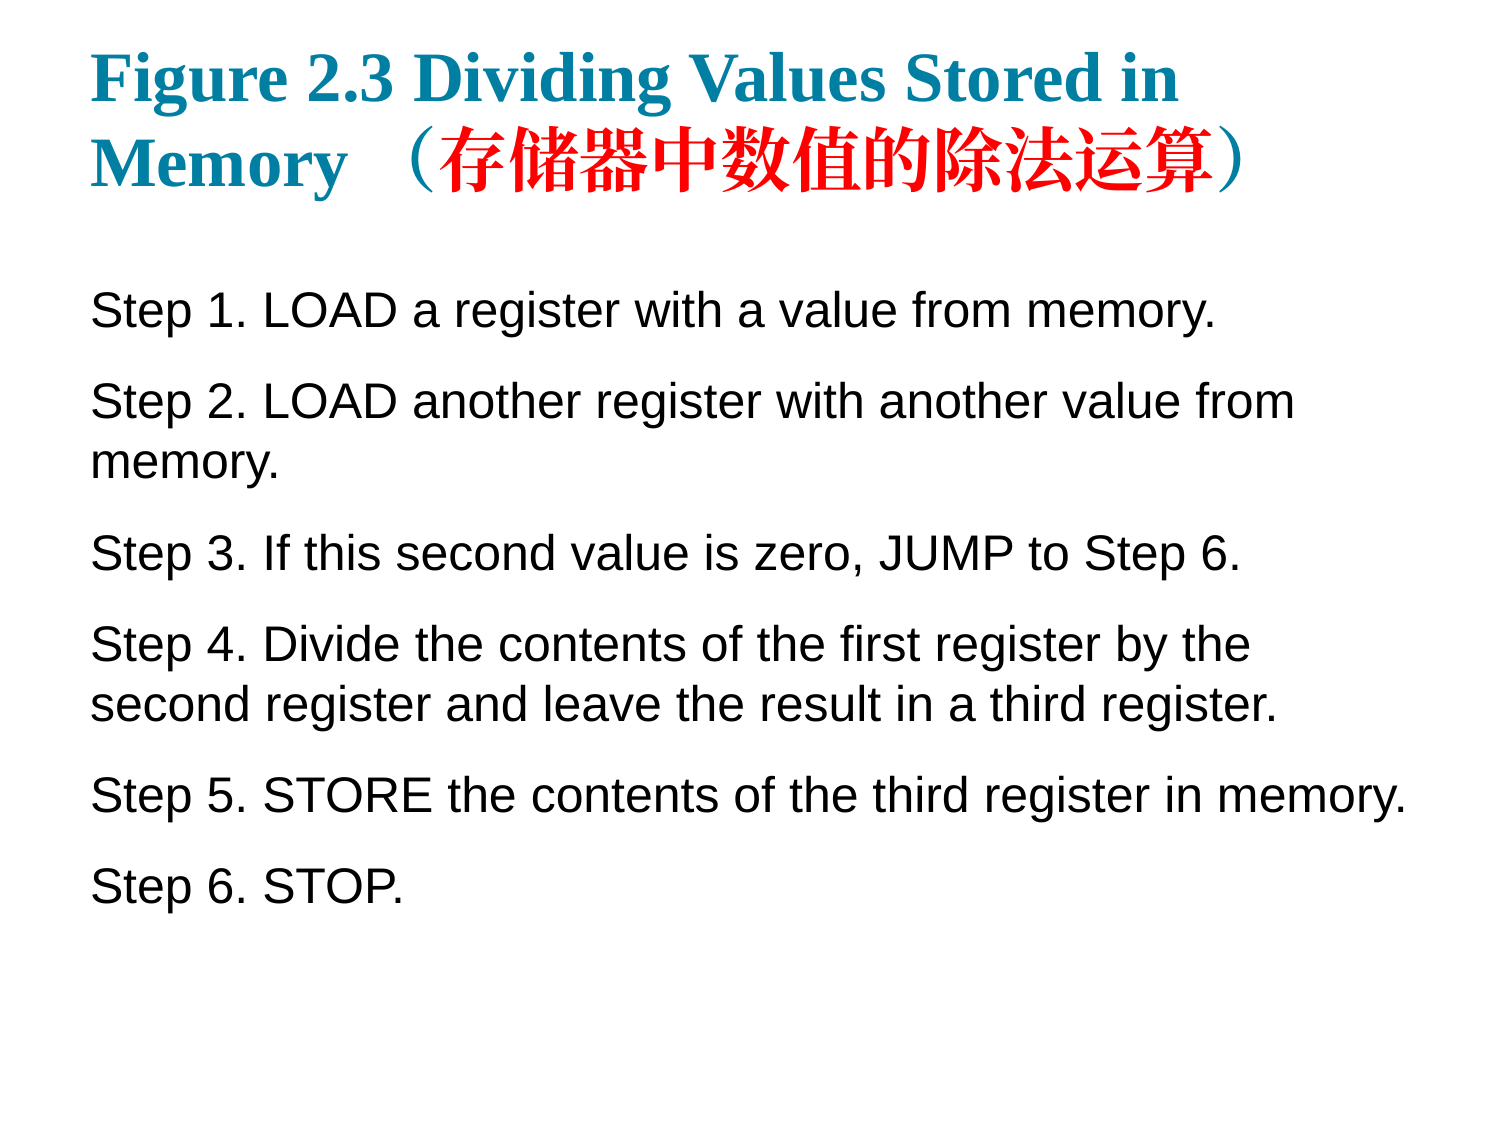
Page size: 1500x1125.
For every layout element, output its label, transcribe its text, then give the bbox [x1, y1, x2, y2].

list Step 1. LOAD a register with a value from memory. Step 2. LOAD another register with another value from memory. Step 3. If this second value is zero, JUMP to Step 6. Step 4. Divide the contents of the first register by the second register and leave the result in a third register. Step 5. STORE the contents of the third register in memory. Step 6. STOP. [75, 262, 1425, 1005]
title Figure 2.3 Dividing Values Stored in Memory（存储器中数值的除法运算） [75, 35, 1425, 216]
